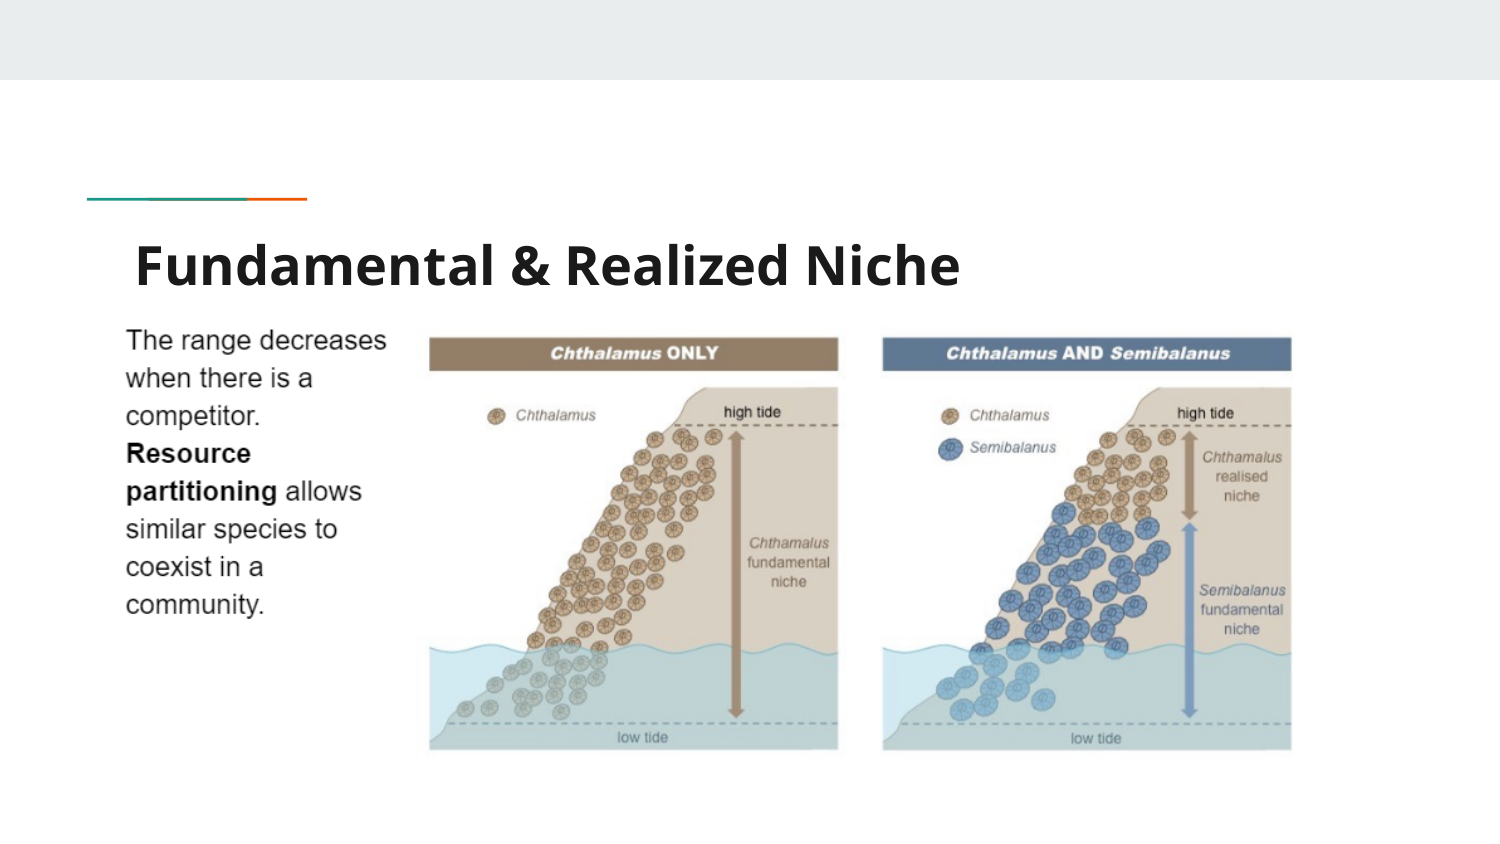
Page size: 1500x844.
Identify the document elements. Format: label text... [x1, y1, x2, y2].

picture [105, 311, 1426, 844]
title Fundamental & Realized Niche [119, 216, 1381, 305]
